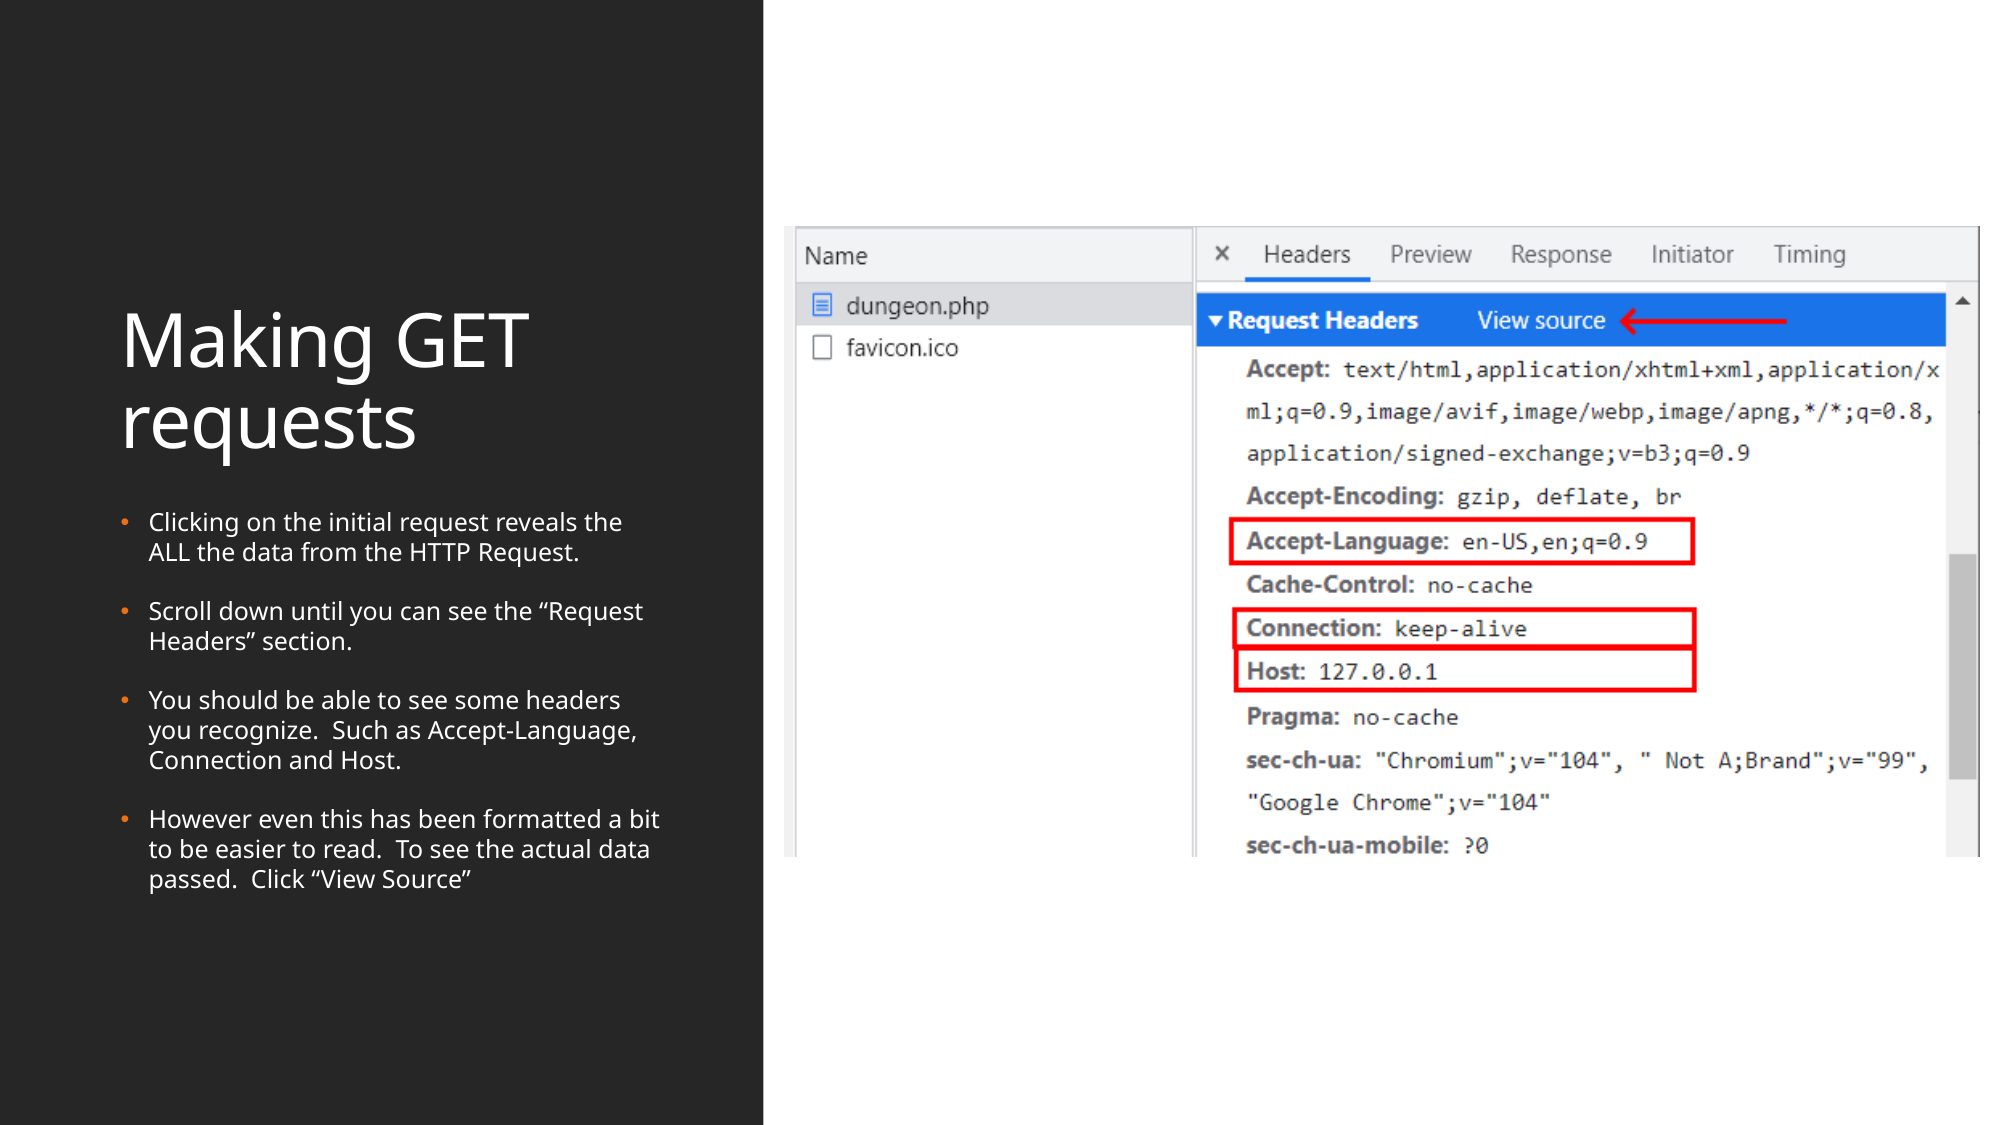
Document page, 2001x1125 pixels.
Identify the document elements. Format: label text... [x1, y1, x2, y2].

list Clicking on the initial request reveals the ALL the data from the HTTP Request. Scroll down until you can see the “Request Headers” section. You should be able to see some headers you recognize. Such as Accept-Language, Connection and Host. However even this has been formatted a bit to be easier to read. To see the actual data passed. Click “View Source” [105, 499, 683, 1002]
title Making GET requests [105, 128, 683, 473]
picture [783, 226, 1980, 858]
